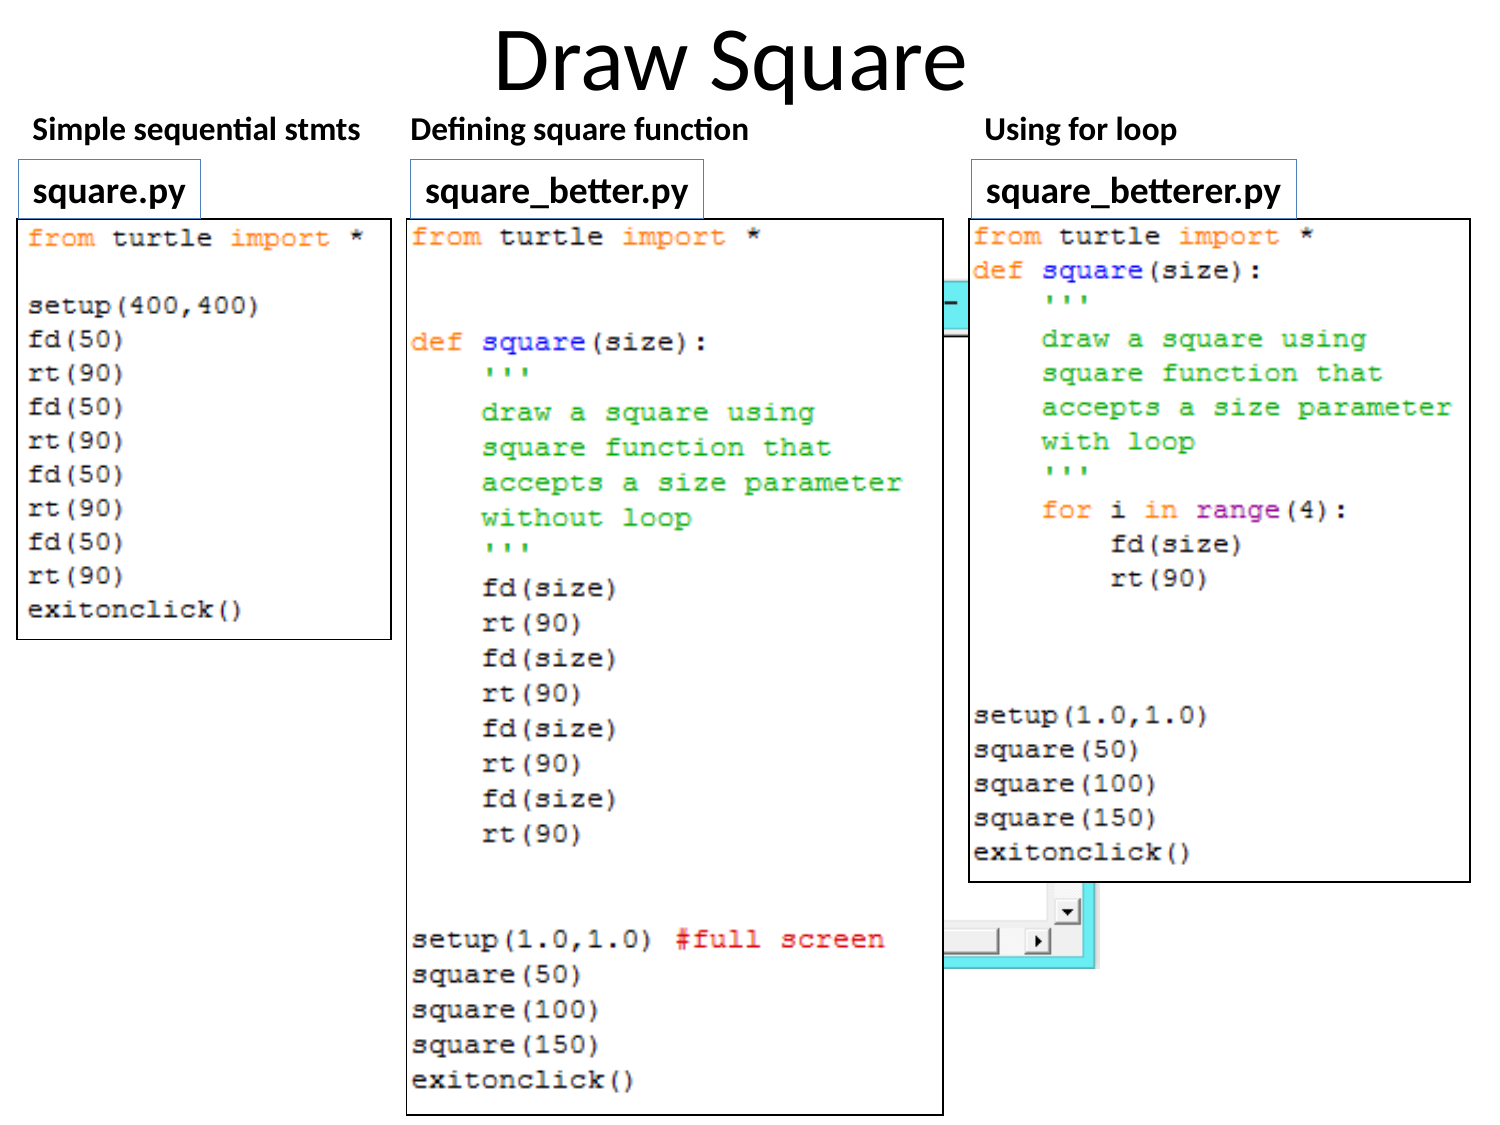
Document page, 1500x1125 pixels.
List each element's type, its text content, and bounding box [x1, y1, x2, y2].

picture [17, 219, 391, 639]
text_box square_betterer.py [971, 159, 1297, 218]
text_box Simple sequential stmts [17, 100, 395, 155]
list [947, 278, 1100, 969]
text_box Defining square function [395, 100, 846, 155]
text_box square.py [18, 159, 201, 218]
text_box Using for loop [969, 100, 1420, 155]
text_box square_better.py [410, 159, 704, 218]
picture [969, 219, 1470, 882]
picture [407, 219, 943, 1115]
title Draw Square [86, 0, 1376, 124]
